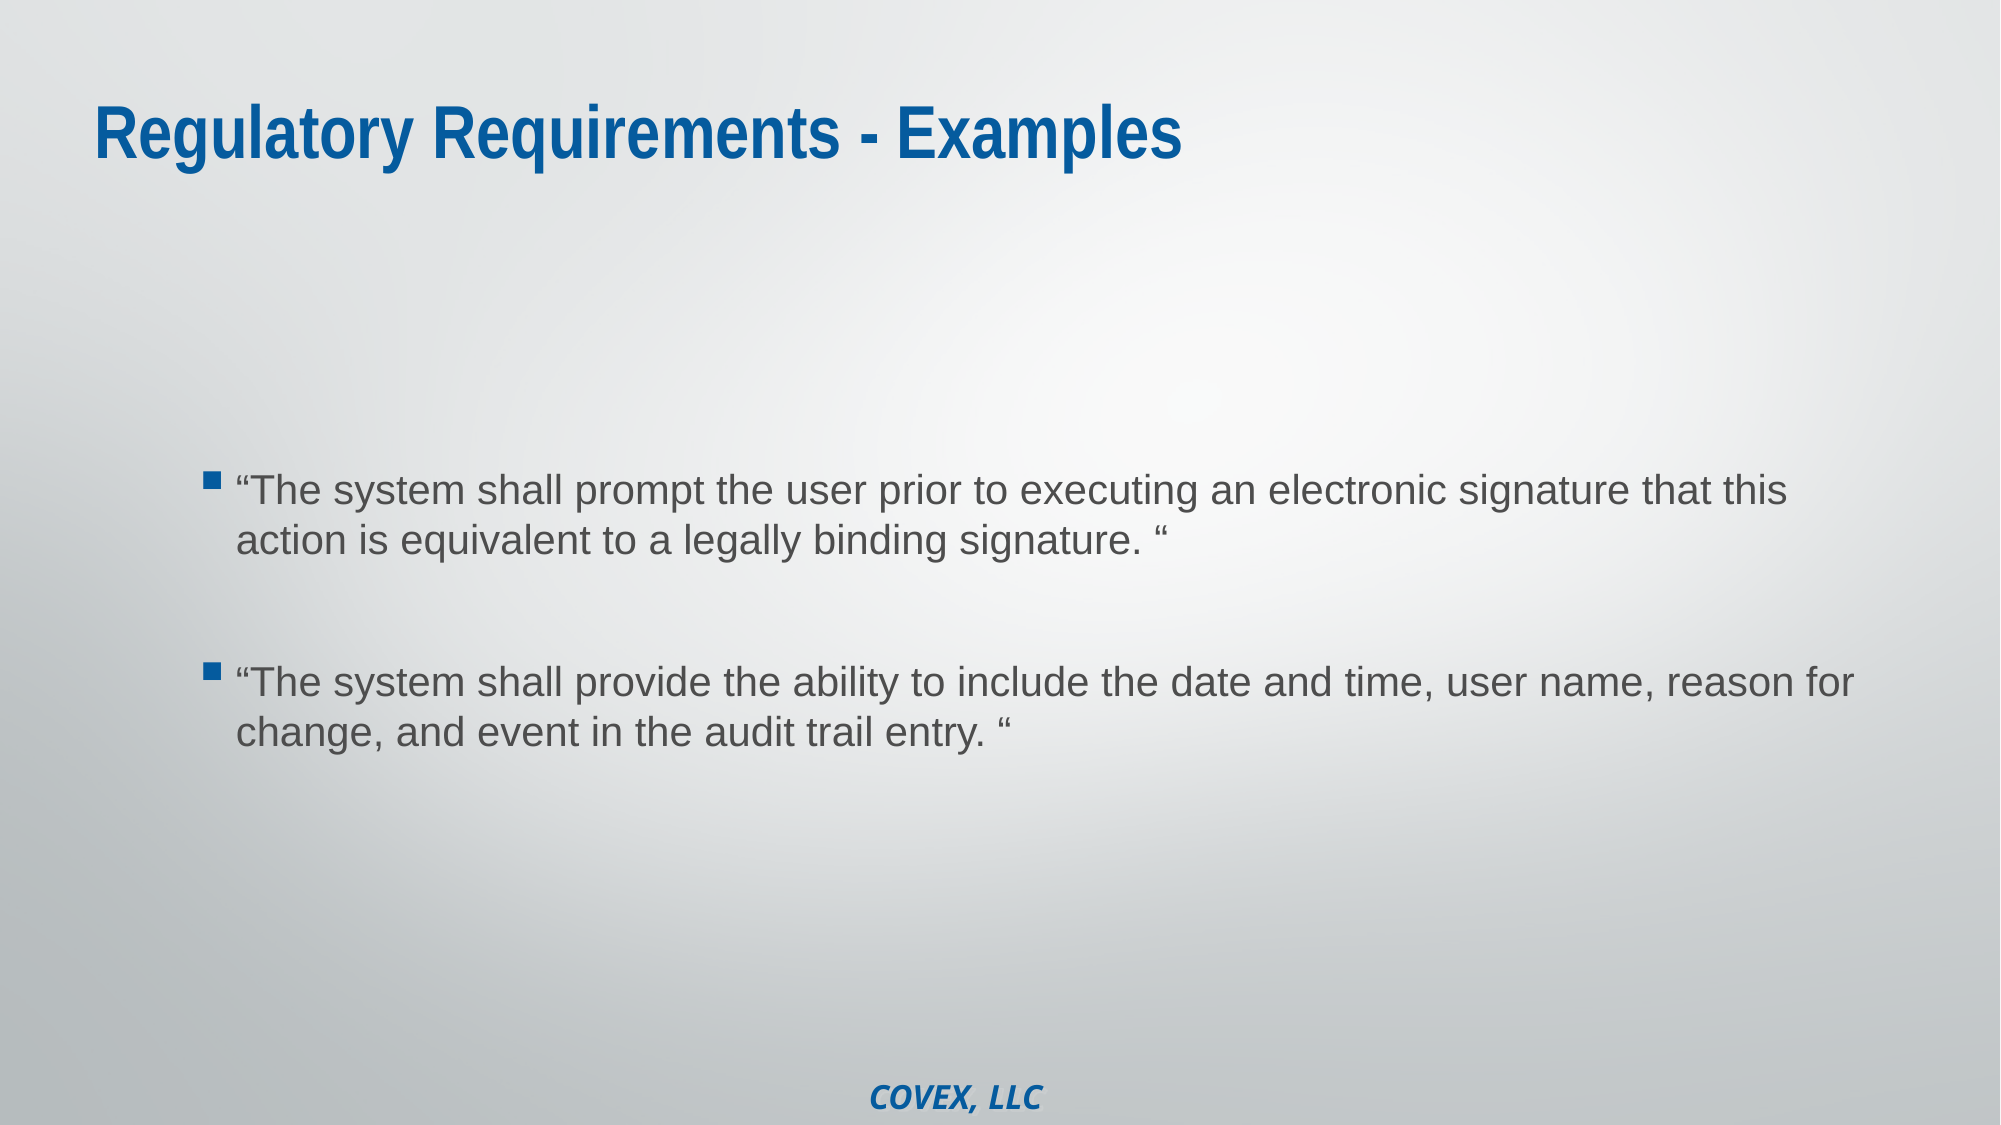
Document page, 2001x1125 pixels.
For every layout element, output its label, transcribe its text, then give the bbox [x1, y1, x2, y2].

list “The system shall prompt the user prior to executing an electronic signature that this action is equivalent to a legally binding signature. “ “The system shall provide the ability to include the date and time, user name, reason for change, and event in the audit trail entry. “ [183, 237, 1900, 980]
title Regulatory Requirements - Examples [79, 34, 1900, 222]
